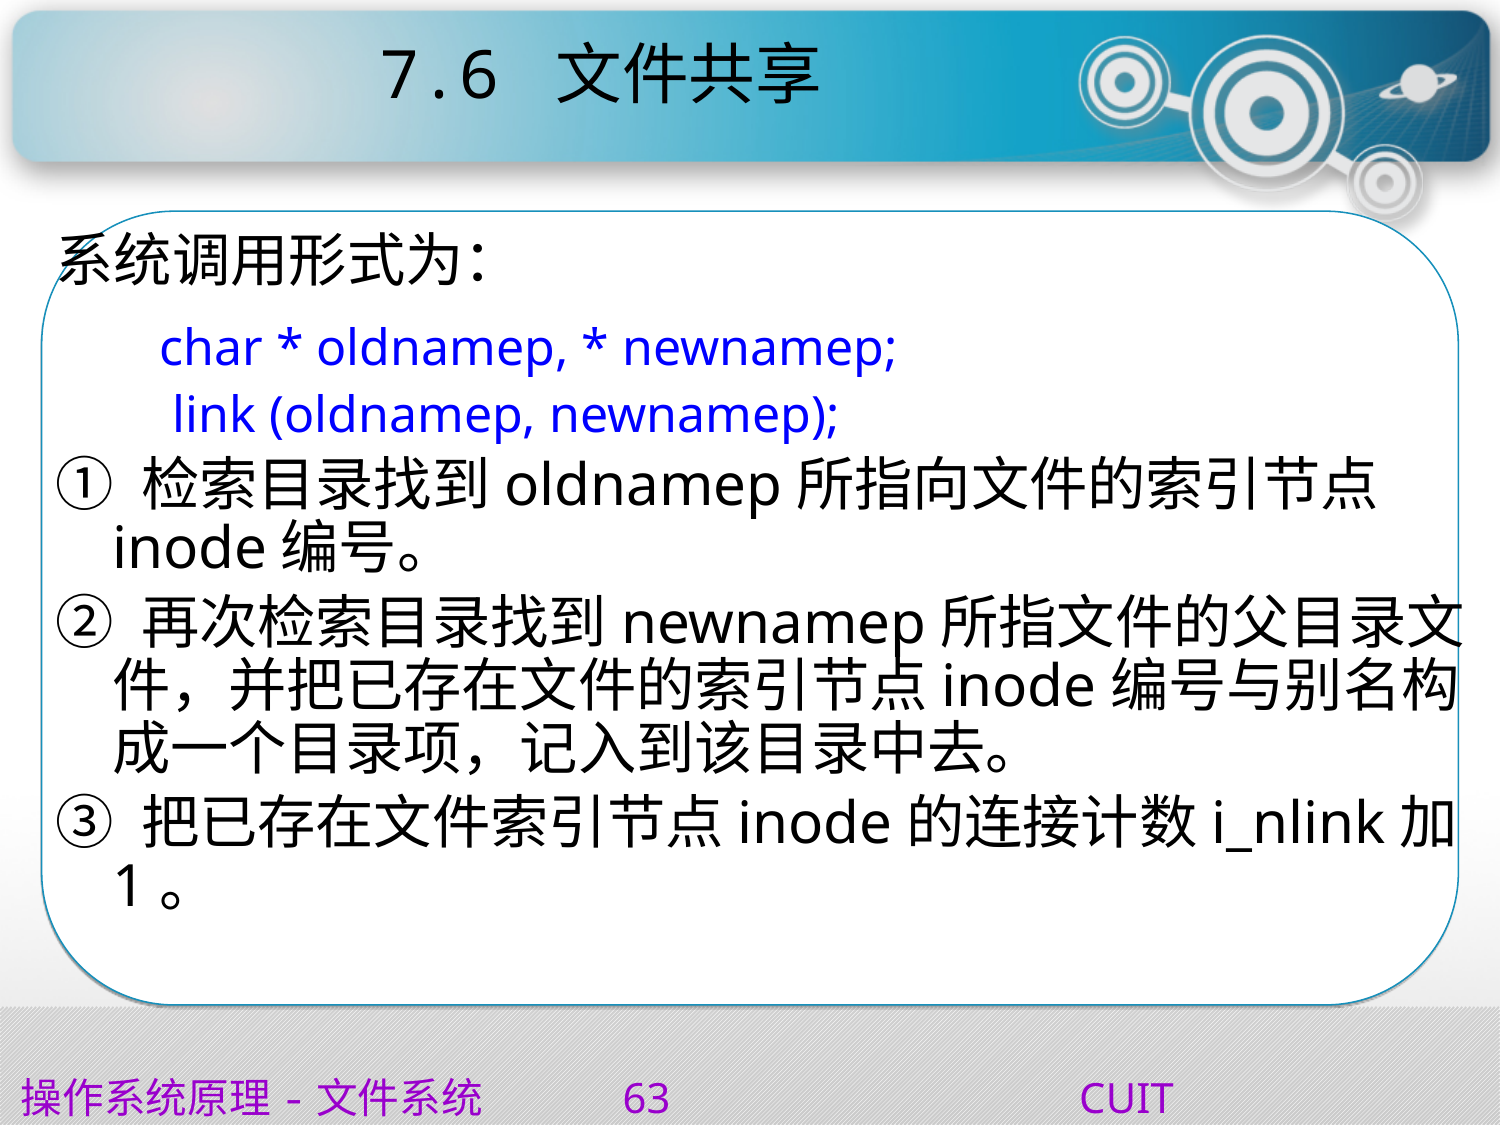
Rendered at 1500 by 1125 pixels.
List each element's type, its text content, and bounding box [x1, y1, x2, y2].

list 系统调用形式为： char * oldnamep, * newnamep; link (oldnamep, newnamep); ① 检索目录找到oldnamep所指向文件的索引节点inode编号。 ② 再次检索目录找到newnamep所指文件的父目录文件，并把已存在文件的索引节点inode编号与别名构成一个目录项，记入到该目录中去。 ③ 把已存在文件索引节点inode的连接计数i_nlink加1。 [41, 224, 1486, 1005]
title 7.6 文件共享 [75, 24, 1128, 212]
picture [0, 0, 1500, 1006]
